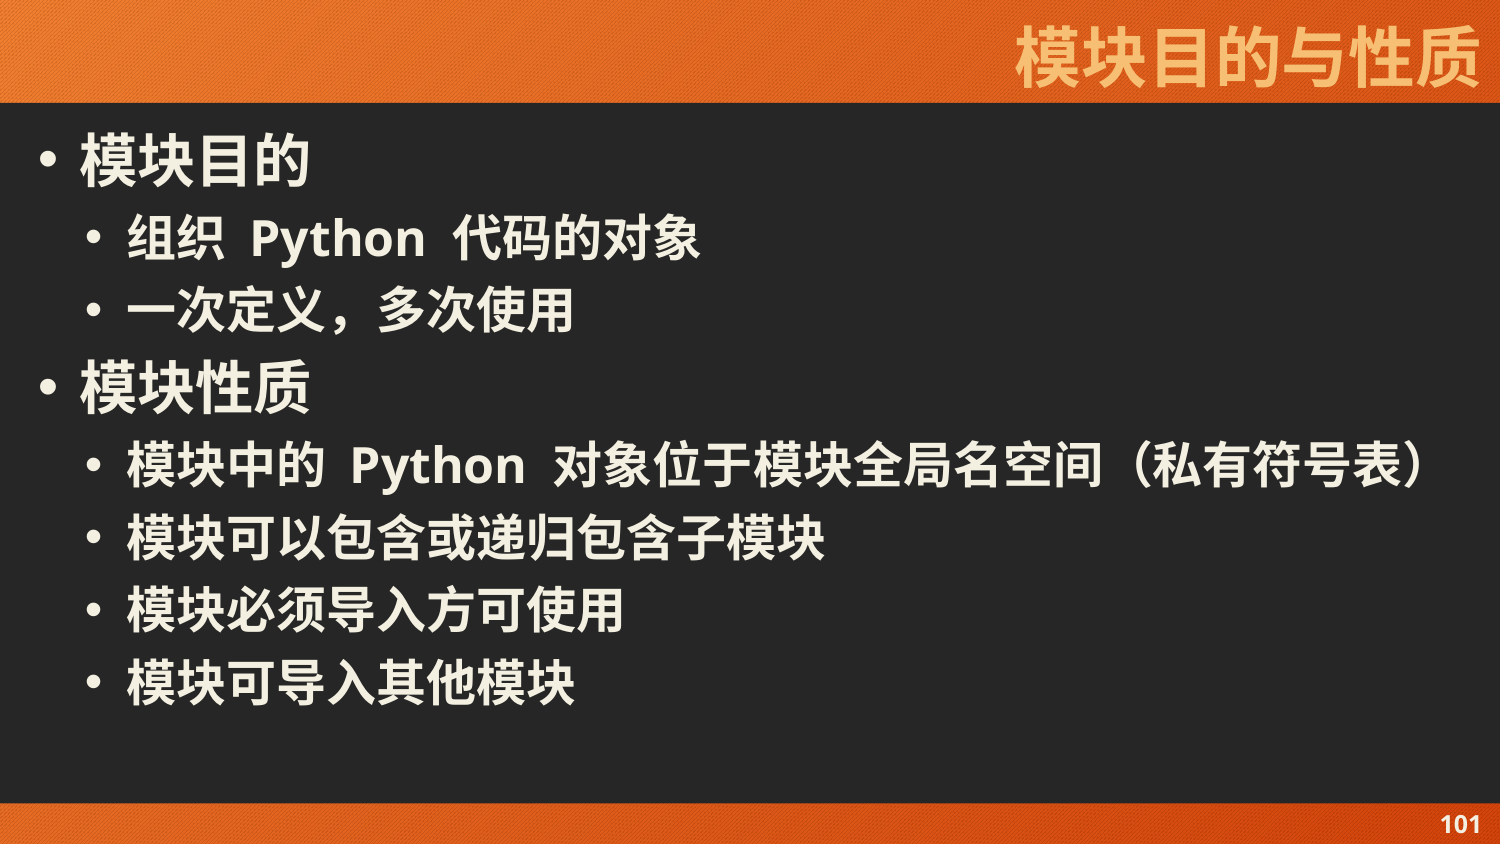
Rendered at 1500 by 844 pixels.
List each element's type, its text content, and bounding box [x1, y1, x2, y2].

slide_number 101 [1346, 809, 1489, 843]
list 模块目的 组织 Python 代码的对象 一次定义，多次使用 模块性质 模块中的 Python 对象位于模块全局名空间（私有符号表） 模块可以包含或递归包含子模块 模块必须导入方可使用 模块可导入其他模块 [31, 118, 1491, 804]
title 模块目的与性质 [12, 0, 1489, 112]
